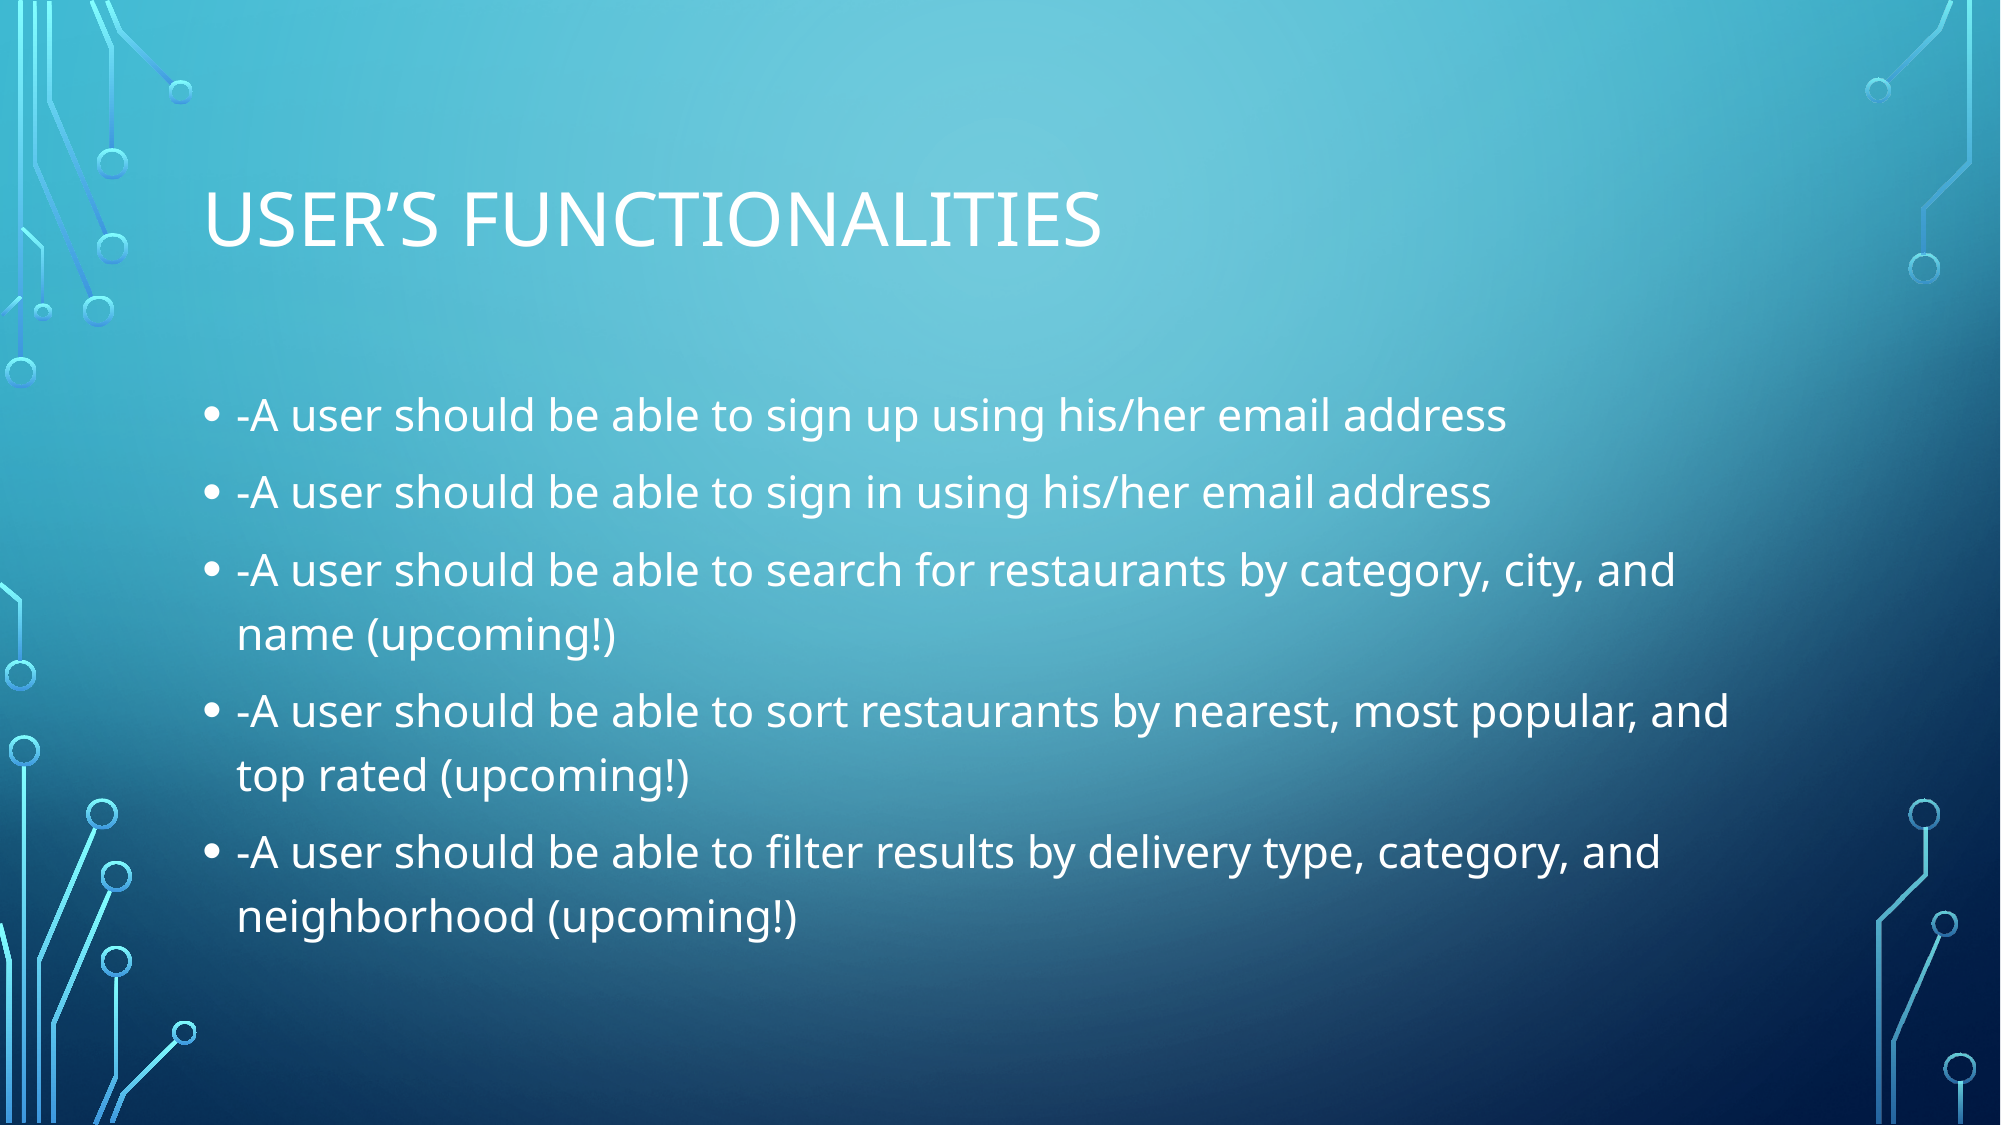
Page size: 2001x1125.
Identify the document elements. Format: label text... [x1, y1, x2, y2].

list -A user should be able to sign up using his/her email address -A user should be able to sign in using his/her email address -A user should be able to search for restaurants by category, city, and name (upcoming!) -A user should be able to sort restaurants by nearest, most popular, and top rated (upcoming!) -A user should be able to filter results by delivery type, category, and neighborhood (upcoming!) [187, 369, 1813, 950]
title User’s functionalities [187, 101, 1813, 344]
